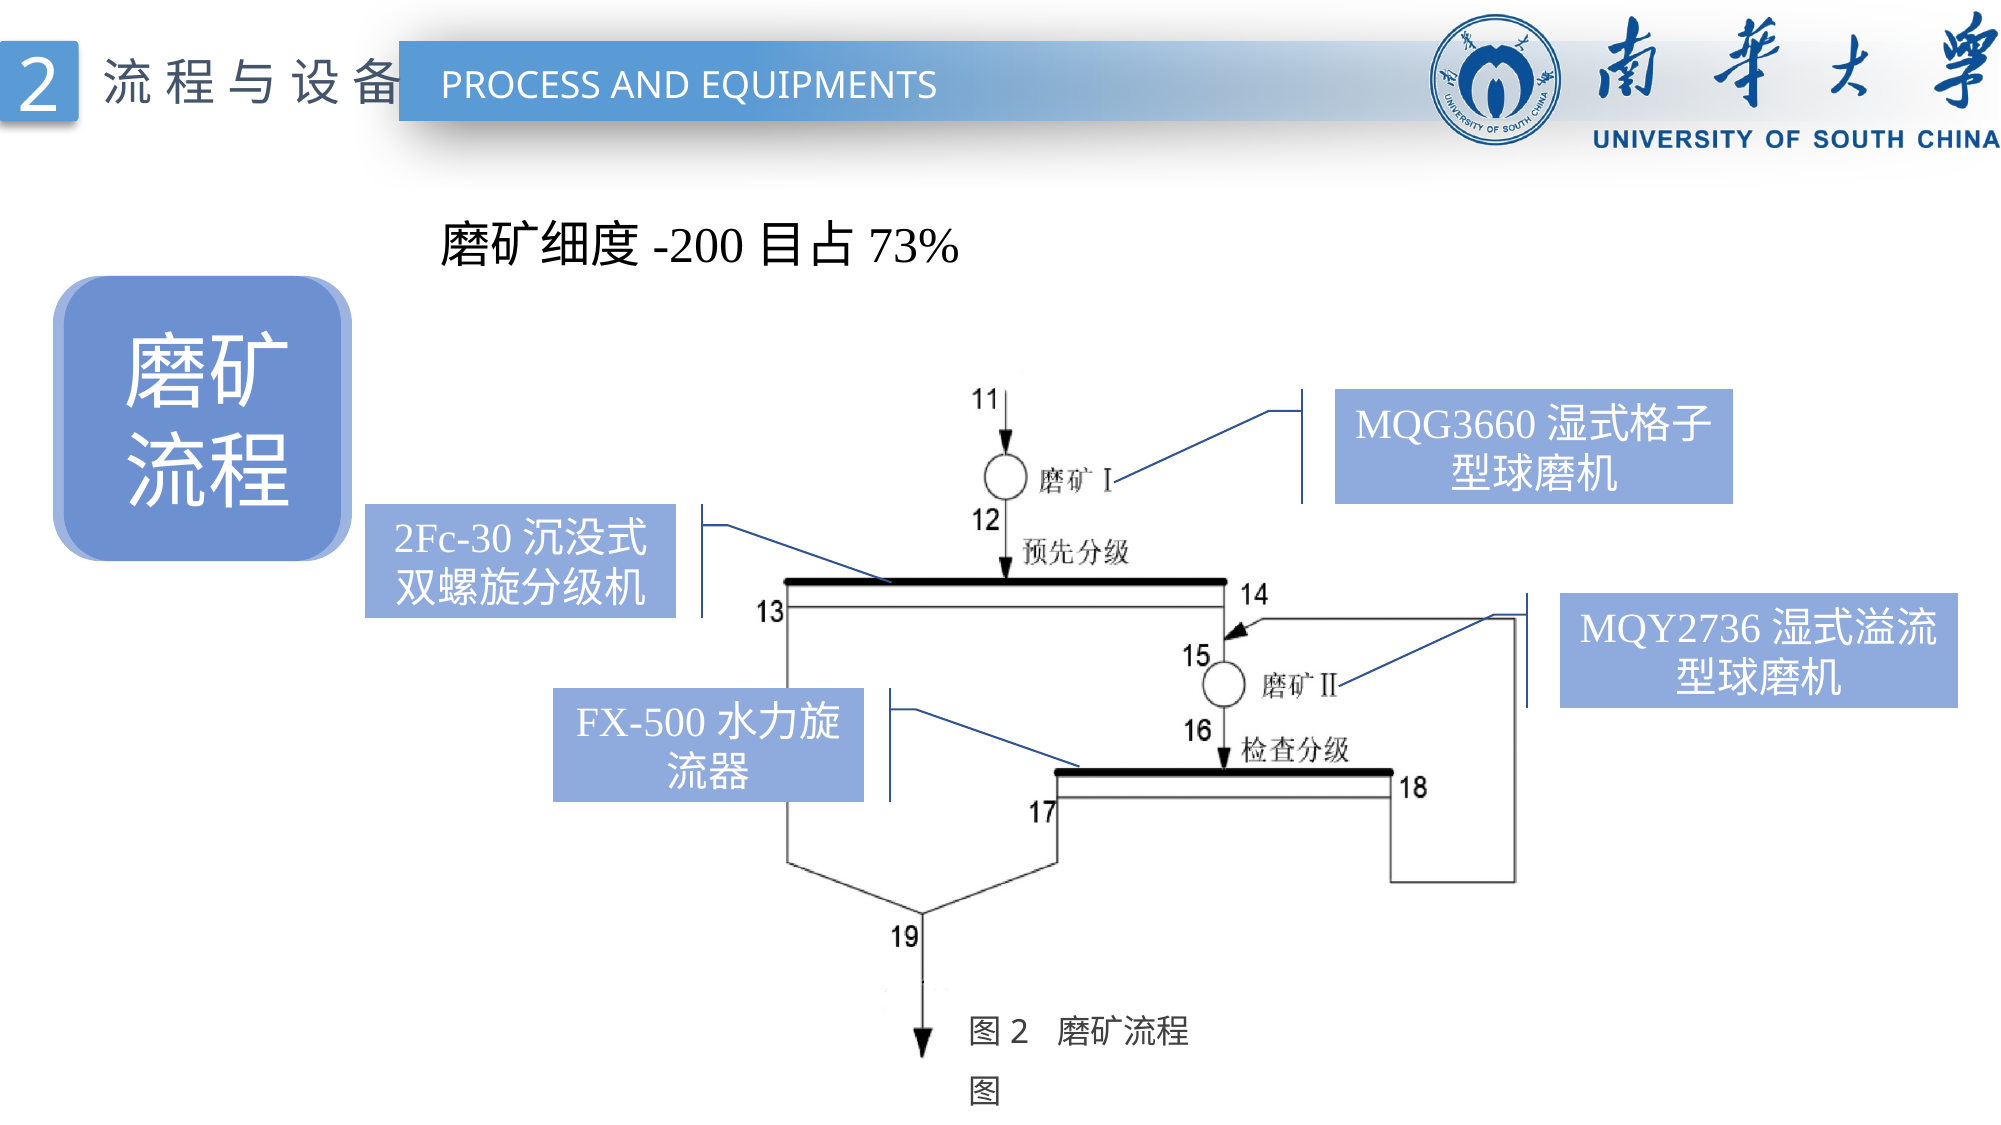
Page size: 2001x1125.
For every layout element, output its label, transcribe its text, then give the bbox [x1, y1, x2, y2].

picture [1386, 0, 2000, 148]
text_box FX-500水力旋流器 [553, 688, 737, 802]
picture [737, 367, 1535, 1084]
text_box 2 [0, 39, 80, 123]
text_box 流程与设备 [87, 43, 418, 119]
text_box 图2 磨矿流程图 [953, 1084, 1237, 1118]
text_box 磨矿细度-200目占73% [425, 205, 1472, 280]
text_box [399, 40, 1386, 122]
text_box 2Fc-30沉没式双螺旋分级机 [701, 503, 737, 618]
text_box MQG3660湿式格子型球磨机 [1535, 389, 1733, 504]
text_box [52, 275, 352, 562]
text_box MQY2736湿式溢流型球磨机 [1560, 593, 1958, 708]
text_box 2Fc-30沉没式双螺旋分级机 [365, 504, 676, 618]
text_box PROCESS AND EQUIPMENTS [425, 53, 954, 114]
